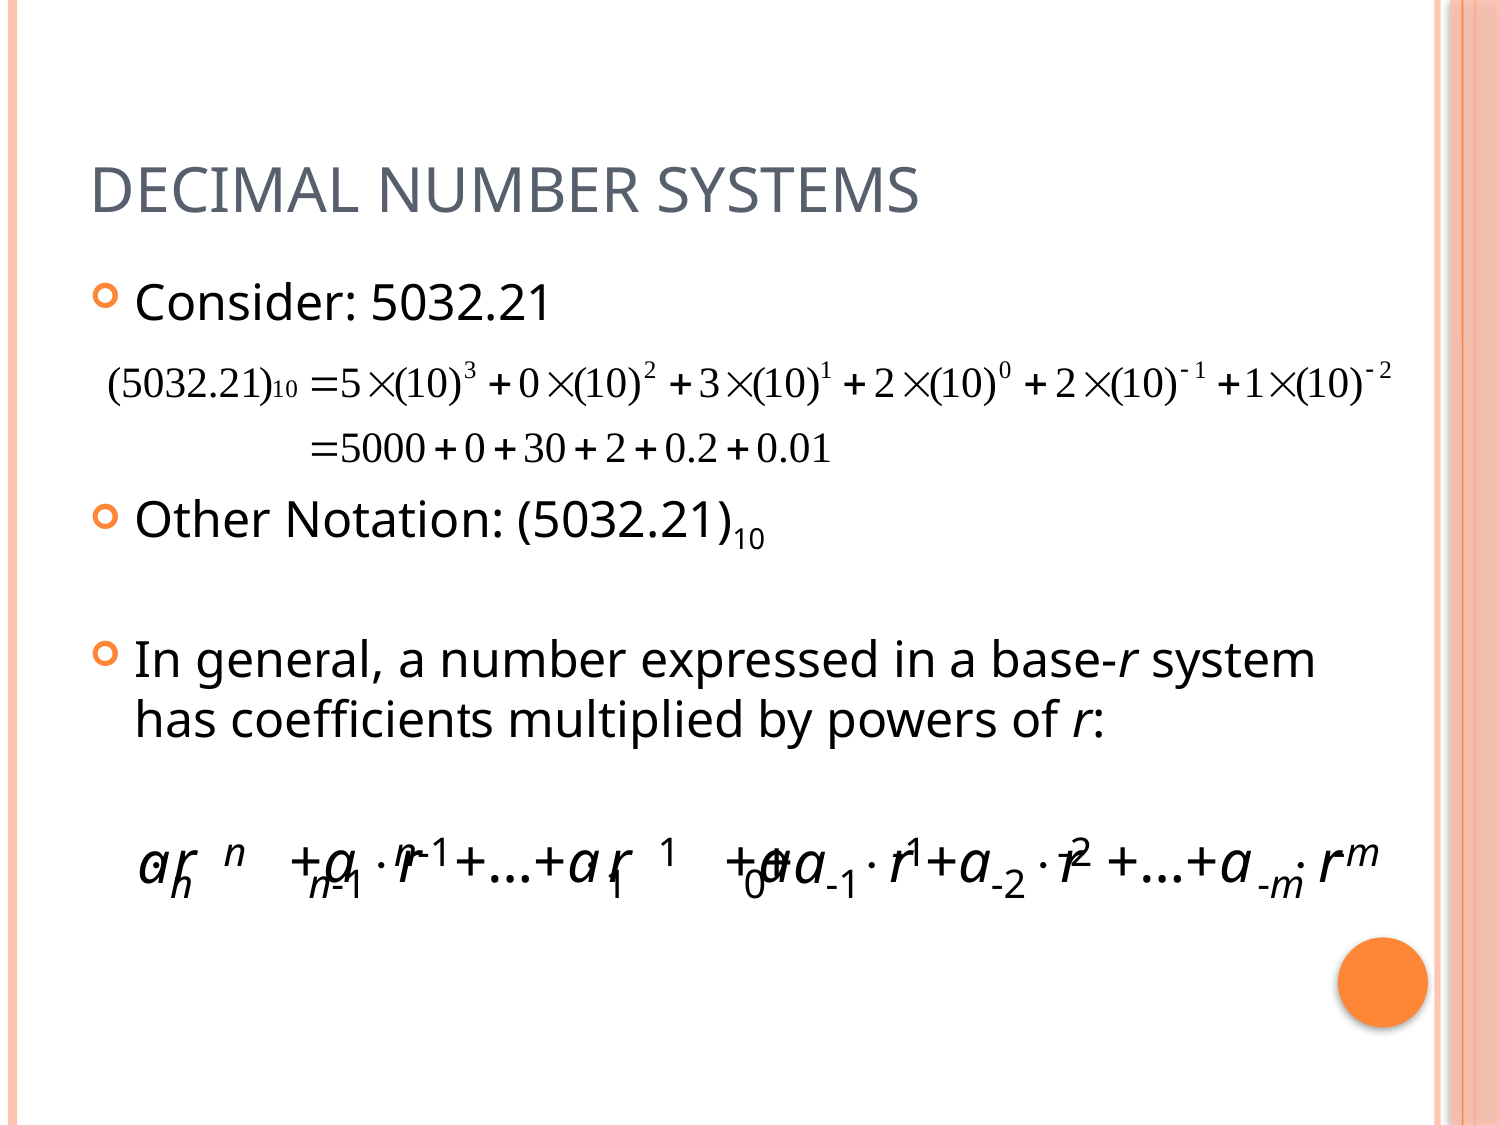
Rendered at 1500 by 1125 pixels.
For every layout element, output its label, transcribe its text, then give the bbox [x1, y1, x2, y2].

text_box n n-1 1 0 -1 -2 -m [170, 858, 1305, 907]
text_box r +a [855, 824, 992, 895]
text_box 1 [657, 827, 680, 875]
text_box -m [1332, 827, 1381, 875]
text_box r +a [574, 824, 791, 895]
text_box n [223, 827, 247, 875]
text_box +a [760, 825, 827, 896]
text_box r +a [139, 824, 357, 895]
text_box n-1 [394, 827, 453, 875]
text_box r [1284, 824, 1342, 895]
title Decimal Number Systems [75, 45, 1338, 233]
text_box r +…+a [1026, 824, 1253, 895]
text_box -2 [1057, 827, 1093, 875]
text_box -1 [891, 827, 927, 875]
text_box r +…+a [364, 824, 574, 895]
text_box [100, 349, 1401, 474]
list Consider: 5032.21 Other Notation: (5032.21)10 In general, a number expressed in a base-r system has coefficients multiplied by powers of r: [75, 262, 1338, 1062]
